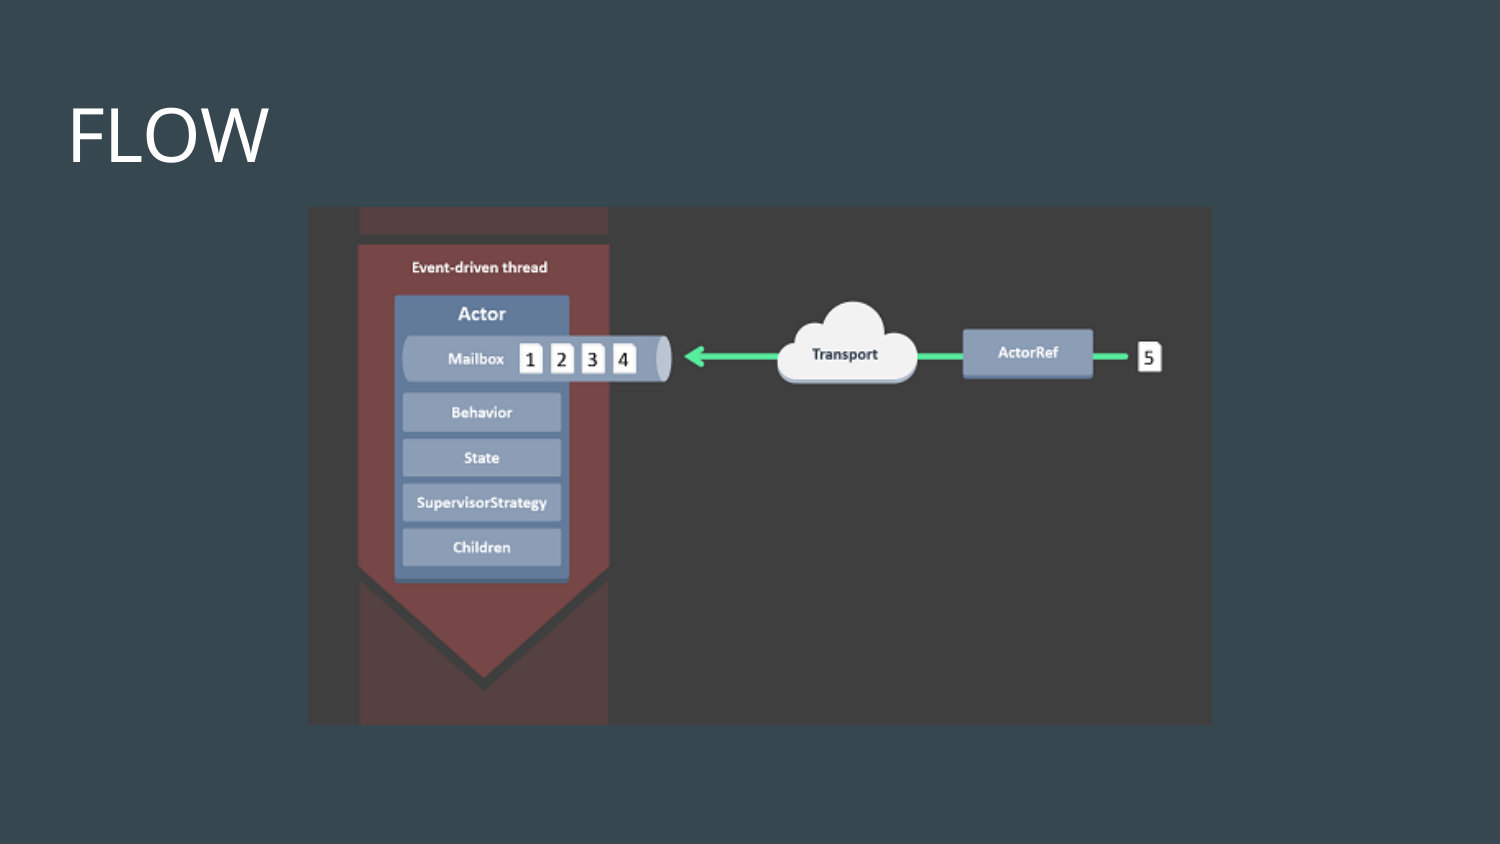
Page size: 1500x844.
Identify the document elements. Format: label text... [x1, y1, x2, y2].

title FLOW [51, 72, 1449, 167]
picture [308, 207, 1212, 725]
